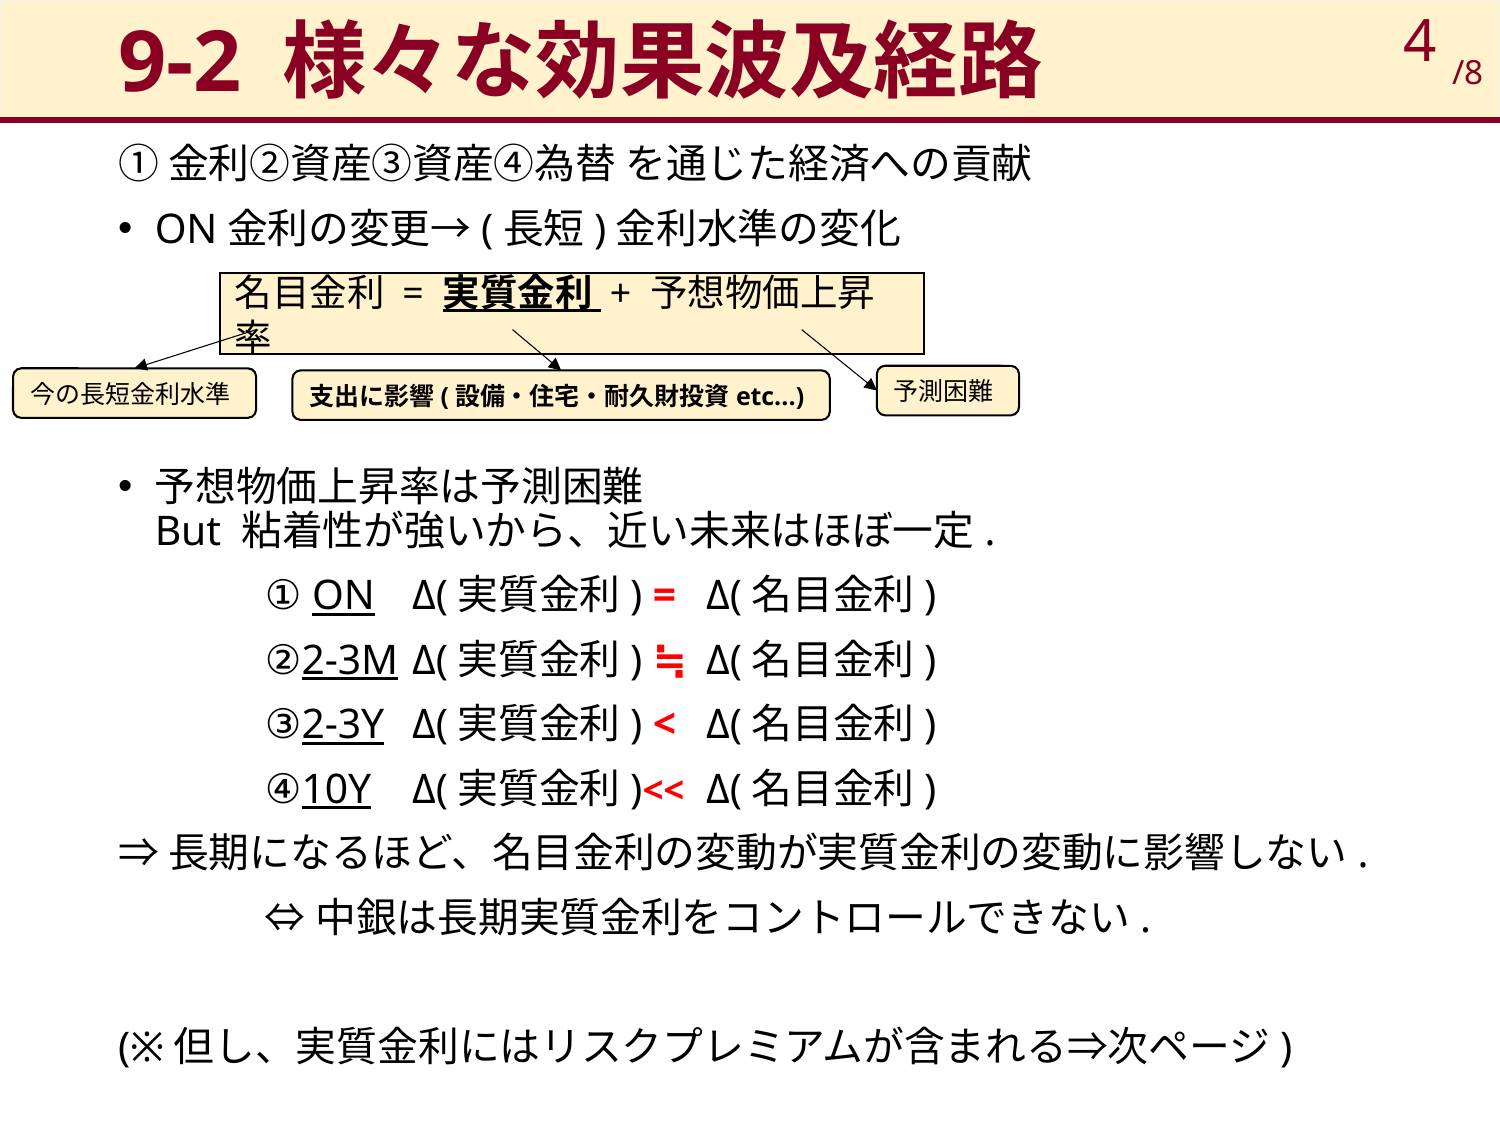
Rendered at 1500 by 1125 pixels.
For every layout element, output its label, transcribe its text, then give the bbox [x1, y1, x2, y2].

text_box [801, 329, 877, 391]
text_box 今の長短金利水準 [11, 367, 258, 419]
text_box 名目金利 = 実質金利 + 予想物価上昇率 [219, 272, 925, 355]
title 9-2 様々な効果波及経路 [103, 11, 1397, 118]
list ①金利②資産③資産④為替 を通じた経済への貢献 ON金利の変更→(長短)金利水準の変化 予想物価上昇率は予測困難 But 粘着性が強いから、近い未来はほぼ一定. ① ON Δ(実質金利) = Δ(名目金利) ②2-3M Δ(実質金利) ≒ Δ(名目金利) ③2-3Y Δ(実質金利) < Δ(名目金利) ④10Y Δ(実質金利)<< Δ(名目金利) ⇒長期になるほど、名目金利の変動が実質金利の変動に影響しない. ⇔中銀は長期実質金利をコントロールできない. (※但し、実質金利にはリスクプレミアムが含まれる⇒次ページ) [103, 135, 1397, 1125]
footer /8 [1394, 41, 1499, 102]
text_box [134, 329, 257, 369]
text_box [512, 329, 562, 371]
text_box 支出に影響(設備・住宅・耐久財投資etc...) [291, 369, 831, 421]
text_box 予測困難 [875, 364, 1021, 417]
slide_number 4 [1114, 12, 1452, 73]
